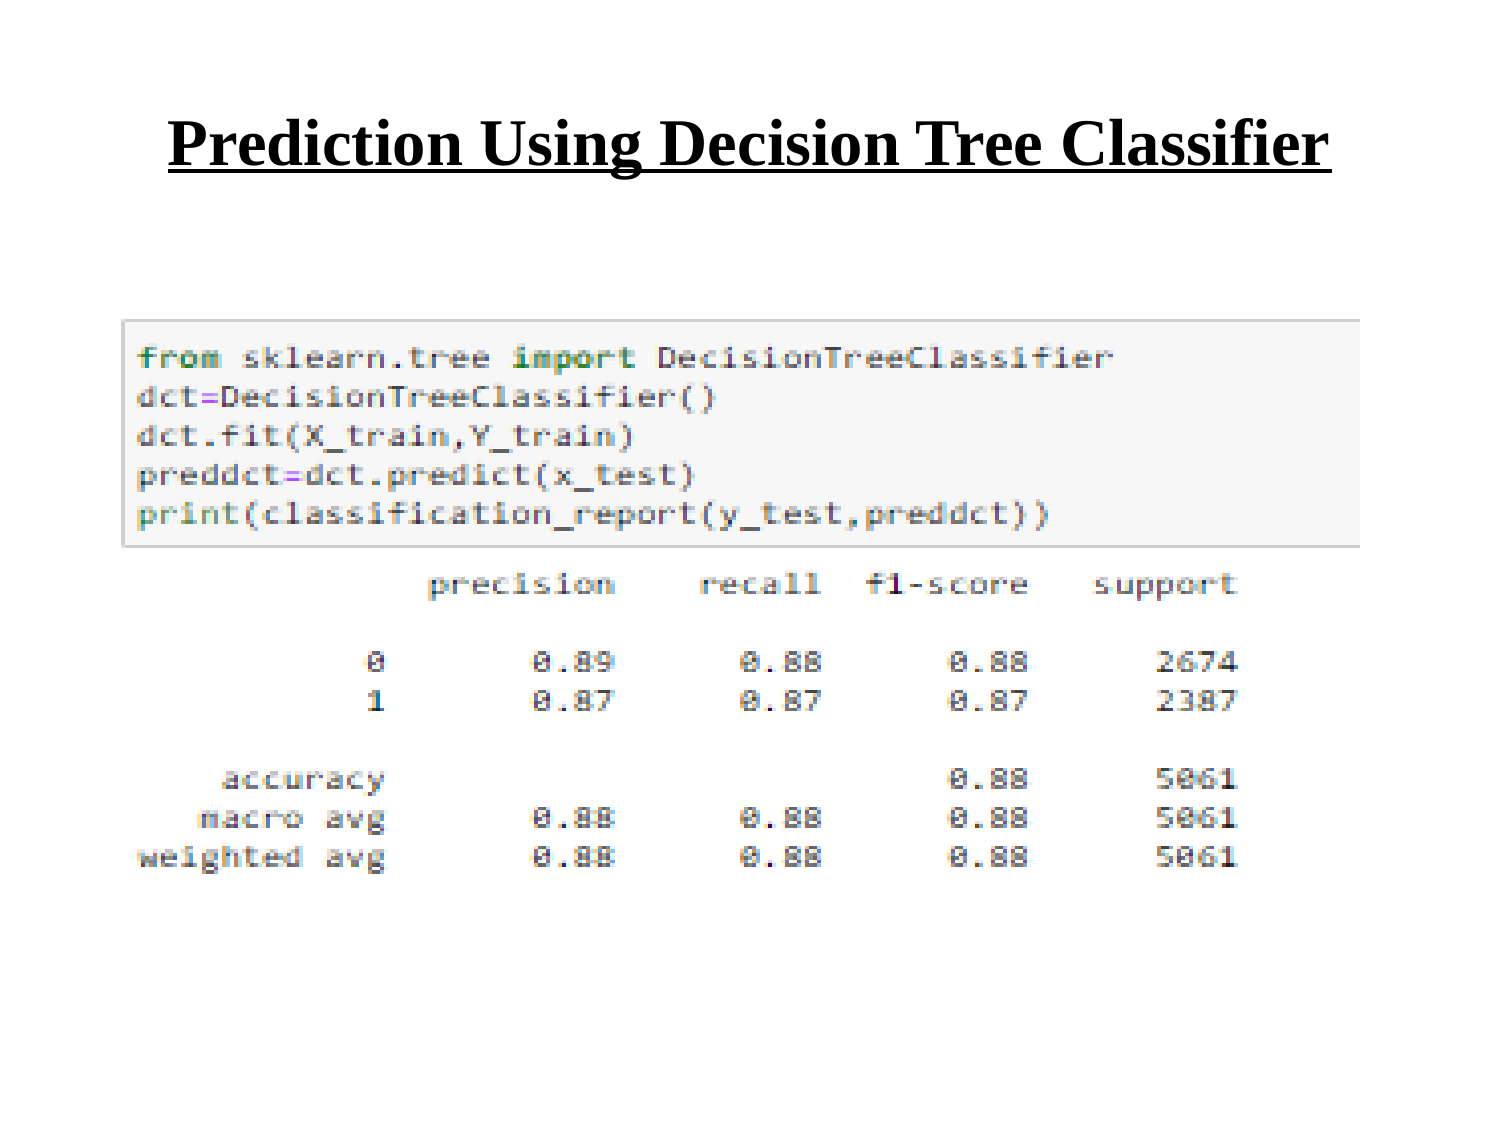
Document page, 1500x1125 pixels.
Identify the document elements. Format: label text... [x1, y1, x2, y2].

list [116, 318, 1360, 938]
title Prediction Using Decision Tree Classifier [75, 45, 1425, 233]
